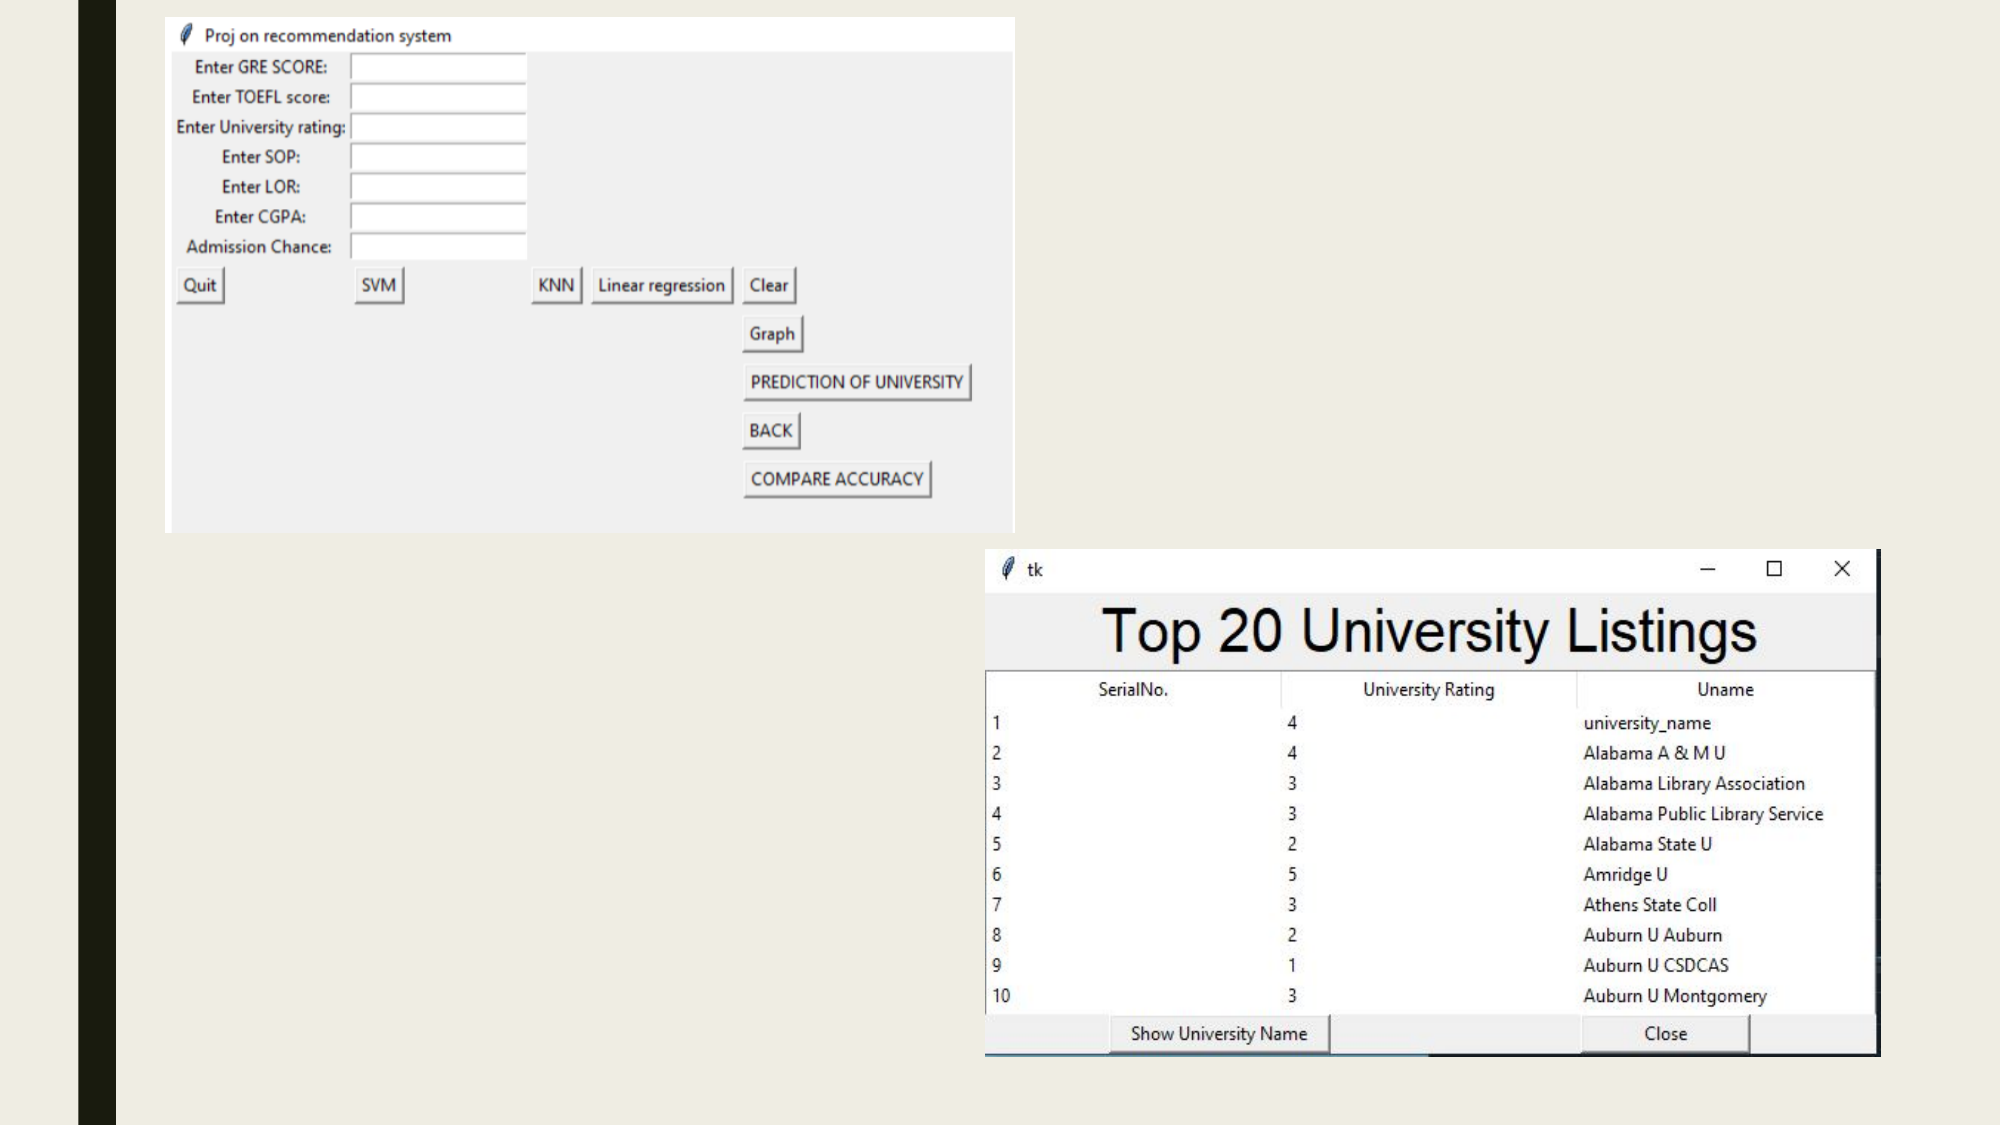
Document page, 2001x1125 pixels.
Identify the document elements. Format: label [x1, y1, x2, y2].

picture [165, 17, 1015, 533]
picture [985, 549, 1881, 1057]
